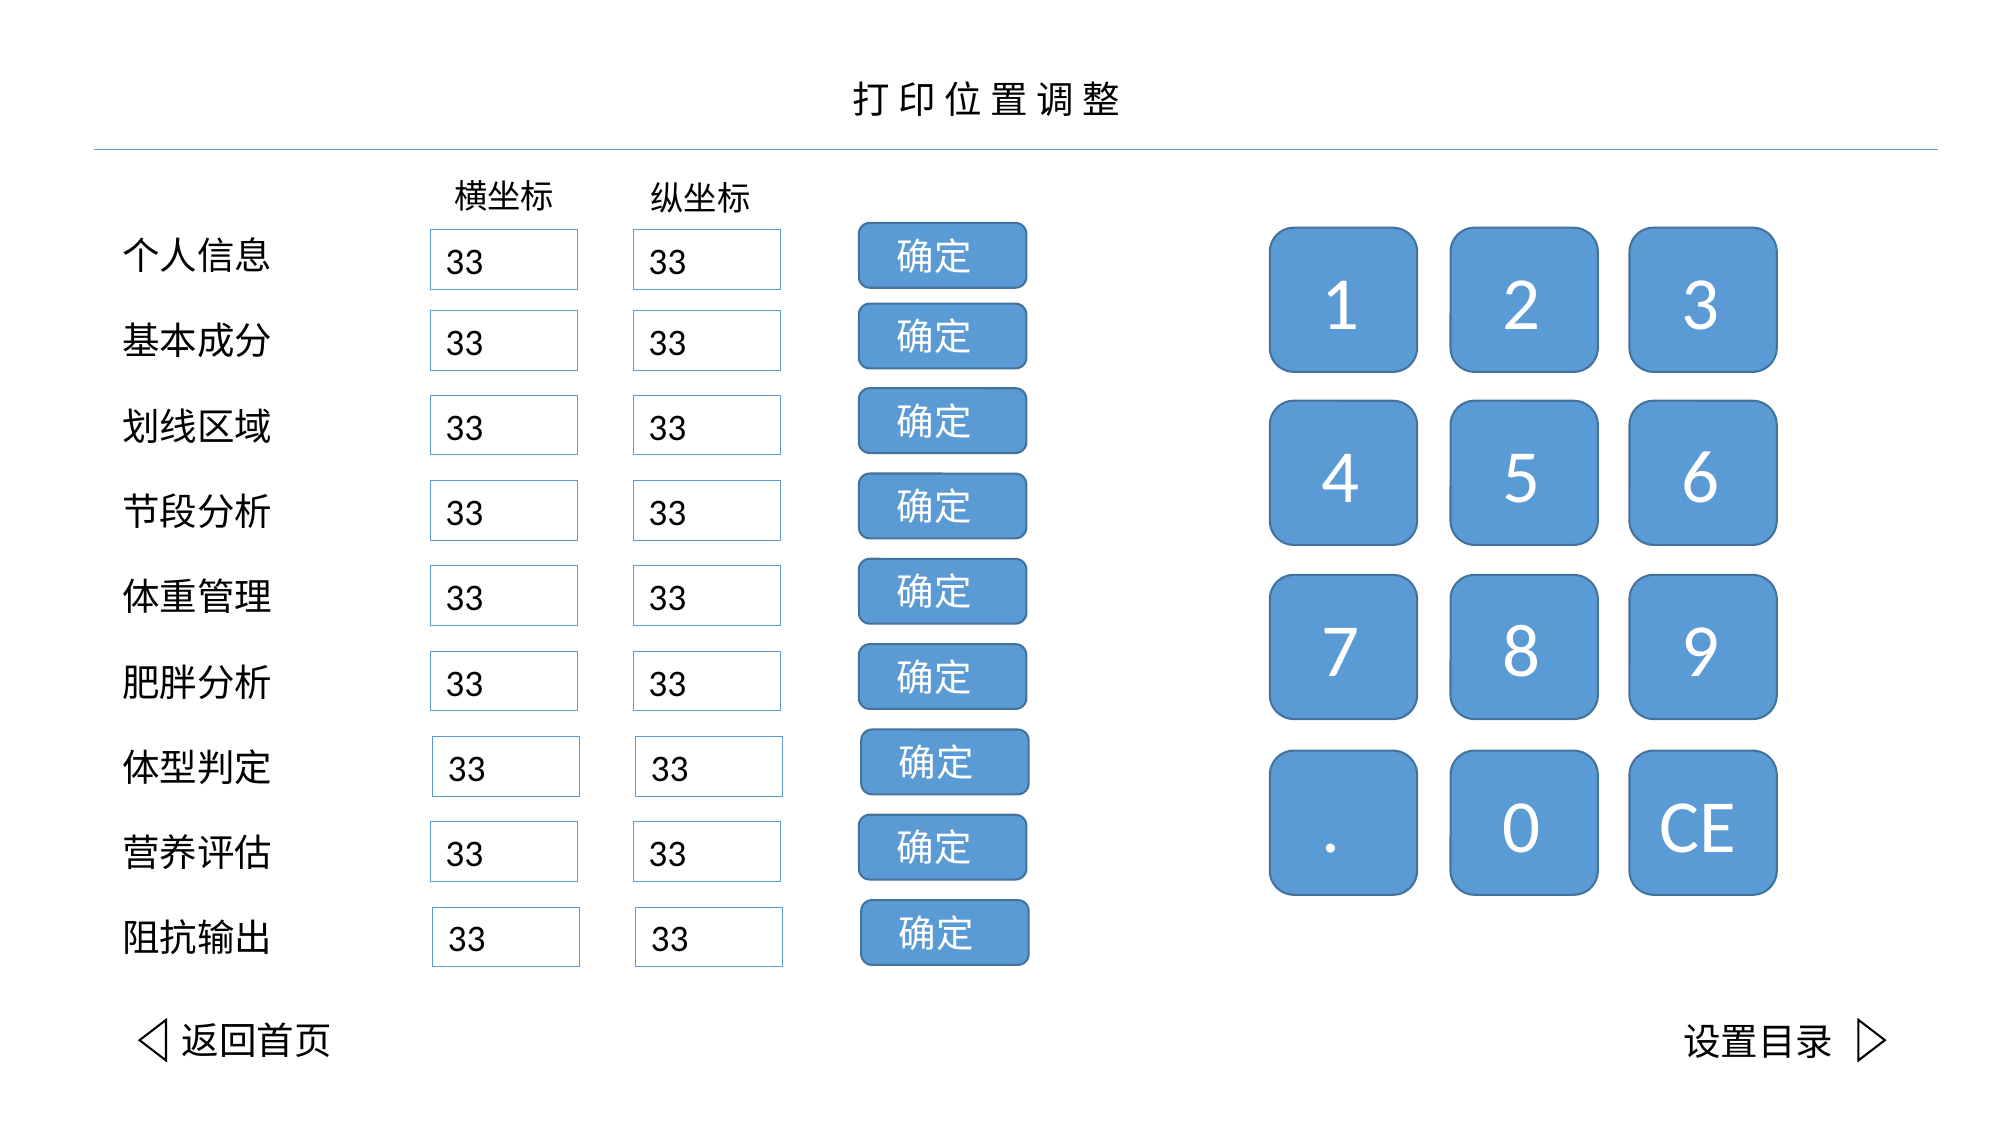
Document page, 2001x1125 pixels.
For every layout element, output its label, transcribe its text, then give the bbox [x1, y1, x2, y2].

text_box 确定 [881, 225, 1027, 285]
text_box 33 [633, 229, 781, 290]
text_box 确定 [881, 390, 1027, 451]
text_box [1268, 226, 1419, 373]
text_box 9 [1666, 593, 1740, 699]
text_box 确定 [884, 731, 1029, 792]
text_box 纵坐标 [636, 169, 766, 225]
text_box [1449, 226, 1599, 373]
text_box [1628, 749, 1778, 896]
text_box [1449, 749, 1599, 896]
text_box 1 [1307, 246, 1380, 352]
text_box 33 [430, 229, 578, 290]
text_box [137, 1017, 168, 1063]
text_box [1857, 1017, 1887, 1063]
text_box 确定 [884, 902, 1029, 962]
text_box [860, 728, 1027, 796]
text_box 体型判定 [107, 736, 358, 797]
text_box [1628, 399, 1778, 546]
text_box 33 [633, 651, 781, 711]
text_box 横坐标 [428, 168, 580, 223]
text_box 7 [1307, 593, 1380, 699]
text_box 33 [635, 907, 783, 967]
text_box 确定 [881, 816, 1027, 877]
text_box 4 [1307, 419, 1380, 525]
text_box [857, 472, 1024, 540]
text_box [1449, 399, 1599, 546]
text_box 确定 [881, 305, 1027, 366]
text_box 33 [633, 821, 781, 882]
text_box 5 [1487, 419, 1561, 525]
text_box [1268, 399, 1419, 546]
text_box 设置目录 [1668, 1010, 1859, 1070]
text_box 划线区域 [107, 395, 358, 455]
text_box [857, 557, 1025, 625]
text_box 打 印 位 置 调 整 [416, 68, 1557, 129]
text_box 33 [430, 395, 578, 455]
text_box 33 [633, 395, 781, 455]
text_box 体重管理 [107, 565, 358, 626]
text_box [1449, 573, 1599, 721]
text_box [1628, 573, 1778, 721]
text_box 确定 [881, 646, 1027, 707]
text_box 基本成分 [107, 309, 358, 370]
text_box [857, 813, 1025, 881]
text_box 2 [1487, 246, 1561, 352]
text_box 阻抗输出 [107, 907, 358, 967]
text_box [857, 387, 1024, 455]
text_box 33 [430, 480, 578, 541]
text_box 33 [432, 907, 580, 967]
text_box [857, 643, 1024, 710]
text_box CE [1644, 769, 1756, 875]
text_box 肥胖分析 [107, 651, 358, 711]
text_box [857, 221, 1025, 289]
text_box [860, 899, 1027, 966]
text_box 个人信息 [107, 224, 358, 285]
text_box 33 [633, 565, 781, 626]
text_box 确定 [881, 560, 1027, 621]
text_box 确定 [881, 475, 1027, 536]
text_box 8 [1487, 593, 1561, 699]
text_box 33 [633, 310, 781, 371]
text_box 返回首页 [167, 1009, 358, 1070]
text_box 0 [1487, 769, 1561, 875]
text_box 33 [430, 310, 578, 371]
text_box 6 [1666, 419, 1740, 525]
text_box 33 [633, 480, 781, 541]
text_box 3 [1666, 246, 1740, 352]
text_box [1268, 749, 1419, 896]
text_box [1268, 573, 1419, 721]
text_box 营养评估 [107, 821, 358, 882]
text_box 33 [430, 821, 578, 882]
text_box 33 [432, 736, 580, 797]
text_box [1628, 226, 1778, 373]
text_box 节段分析 [107, 480, 358, 541]
text_box . [1307, 769, 1380, 875]
text_box [857, 302, 1024, 370]
text_box 33 [635, 736, 783, 797]
text_box 33 [430, 565, 578, 626]
text_box 33 [430, 651, 578, 711]
